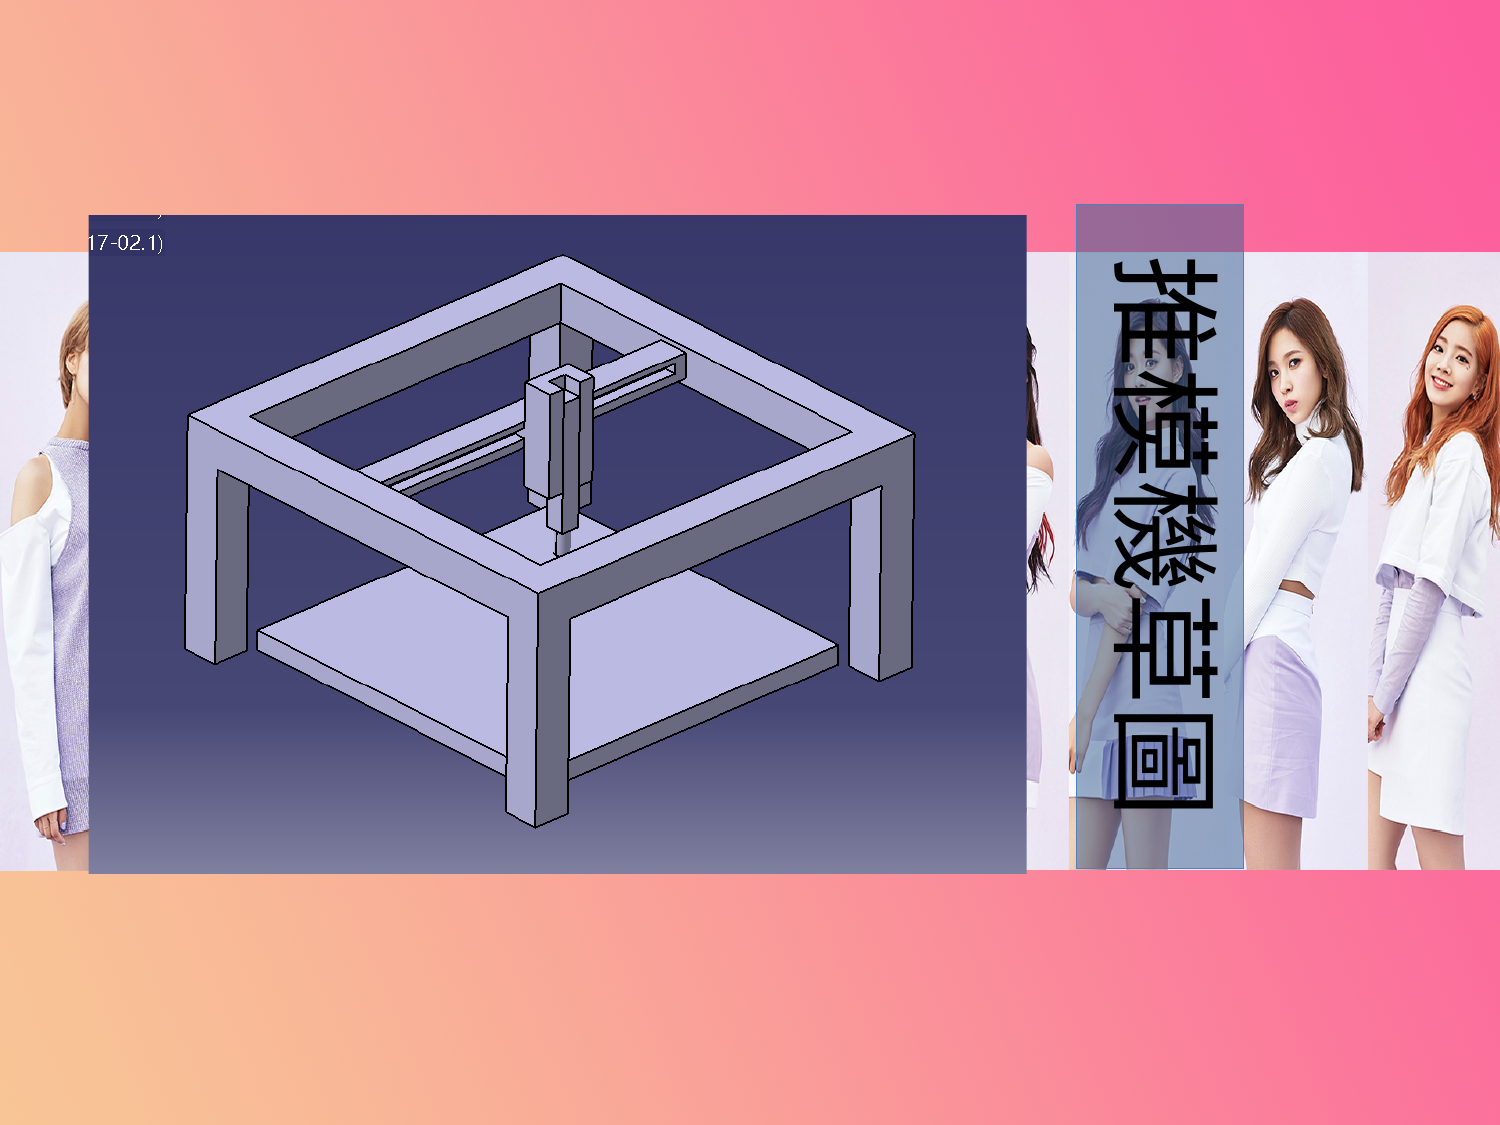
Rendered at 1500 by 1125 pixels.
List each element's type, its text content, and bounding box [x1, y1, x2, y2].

text_box 推模機草圖 [1076, 204, 1244, 869]
picture [0, 0, 1500, 1125]
